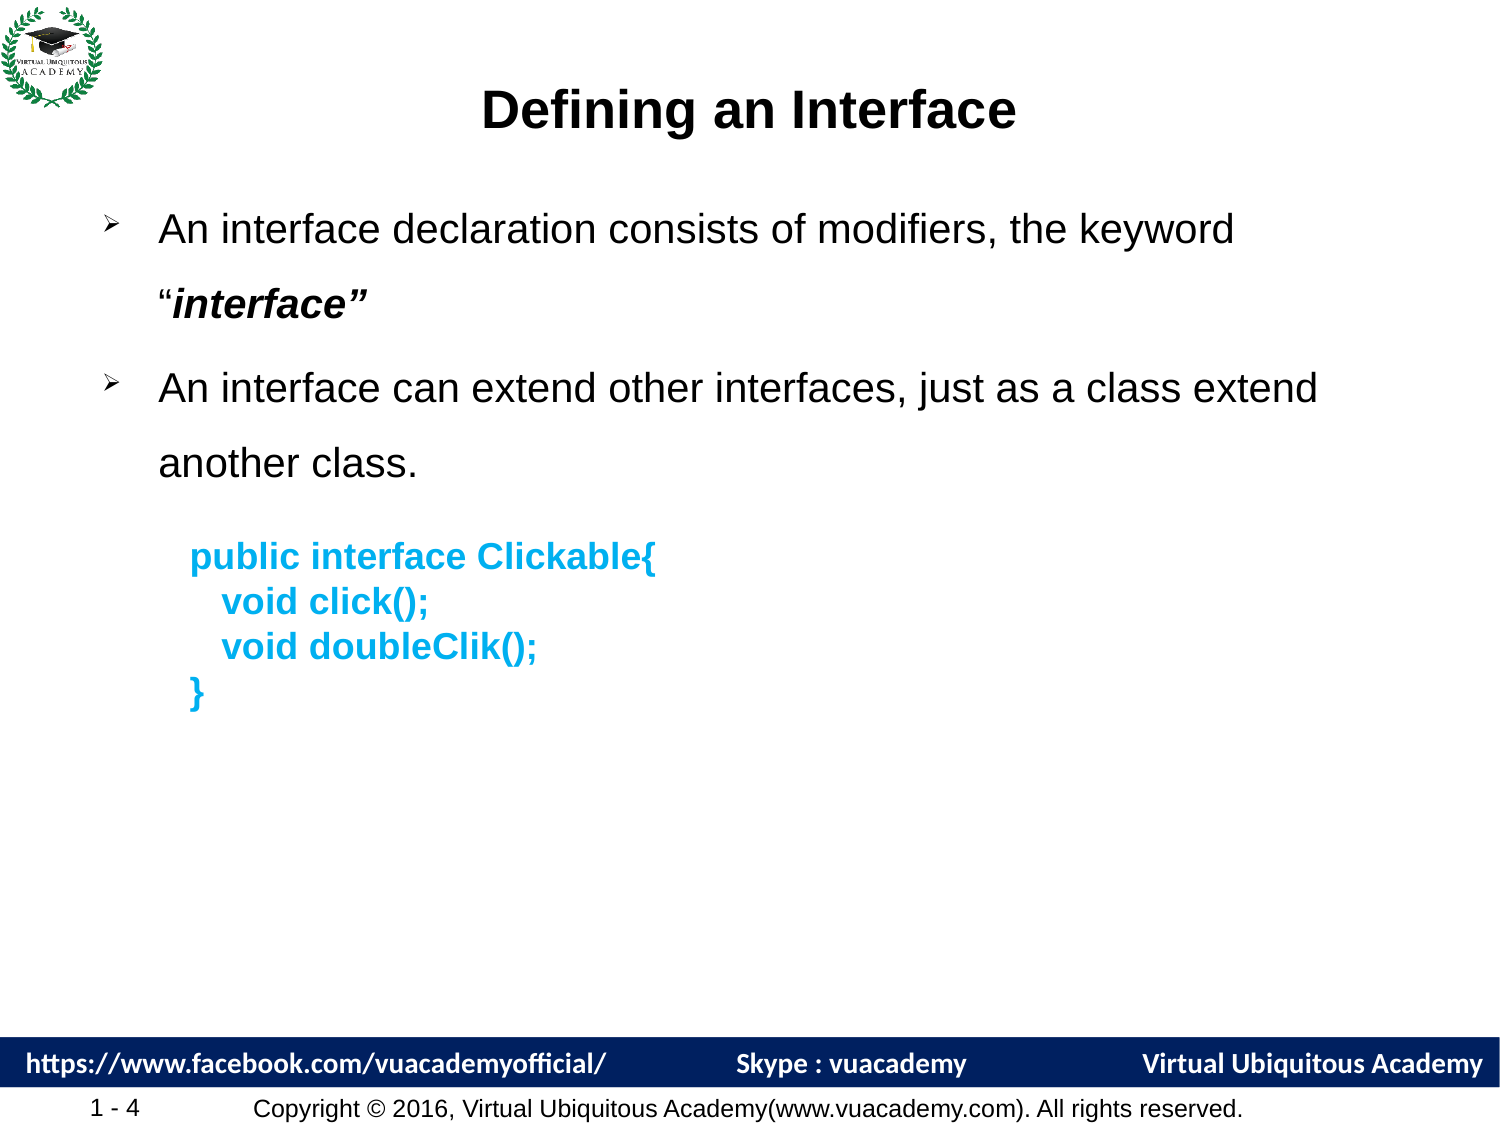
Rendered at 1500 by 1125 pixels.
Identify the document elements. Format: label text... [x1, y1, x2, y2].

text_box public interface Clickable{ void click(); void doubleClik(); } [174, 524, 925, 720]
title Defining an Interface [99, 72, 1399, 174]
list An interface declaration consists of modifiers, the keyword “interface” An interface can extend other interfaces, just as a class extend another class. [99, 174, 1399, 493]
picture [0, 0, 128, 115]
